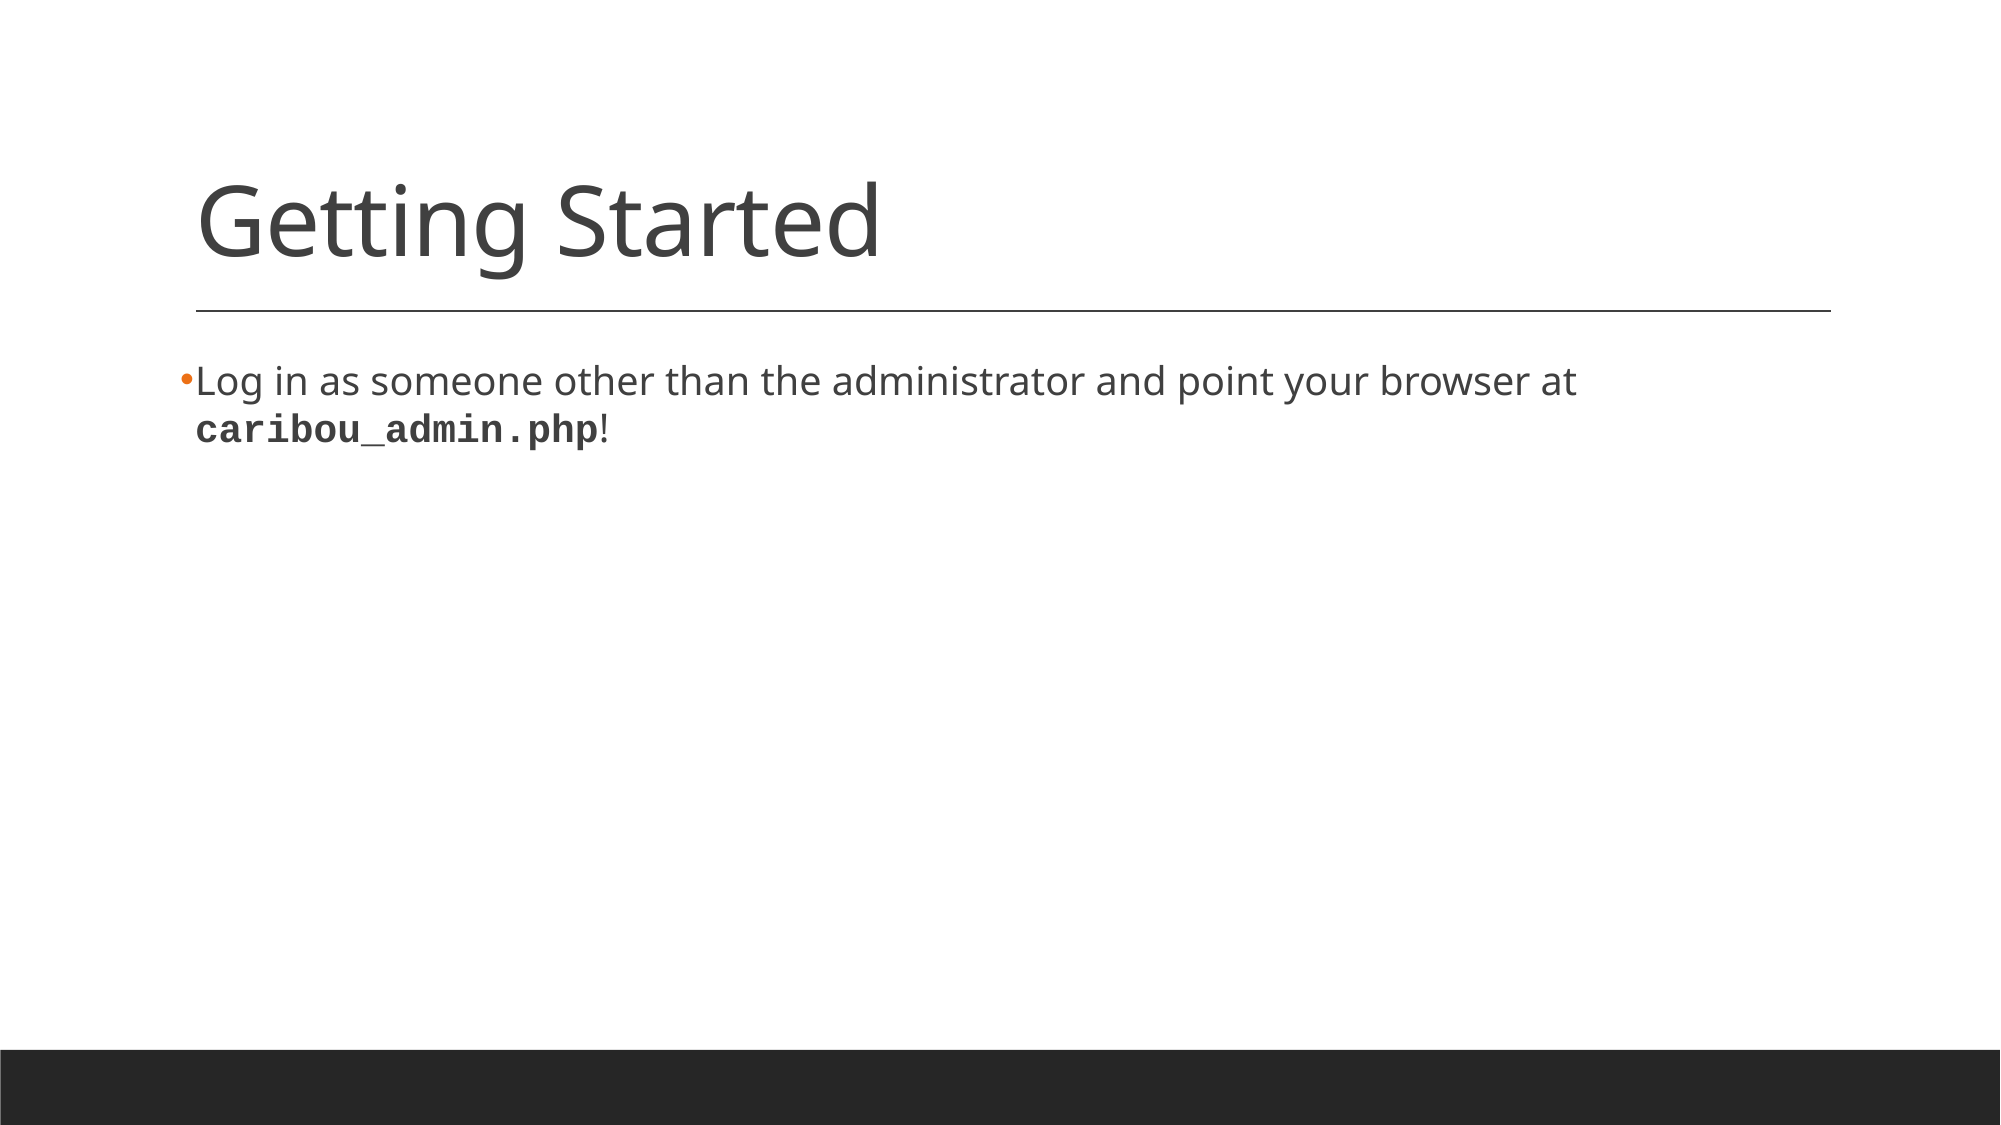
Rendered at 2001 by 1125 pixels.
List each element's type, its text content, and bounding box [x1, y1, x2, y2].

title Getting Started [180, 47, 1830, 285]
list Log in as someone other than the administrator and point your browser at caribou_admin.php! [180, 347, 1830, 963]
